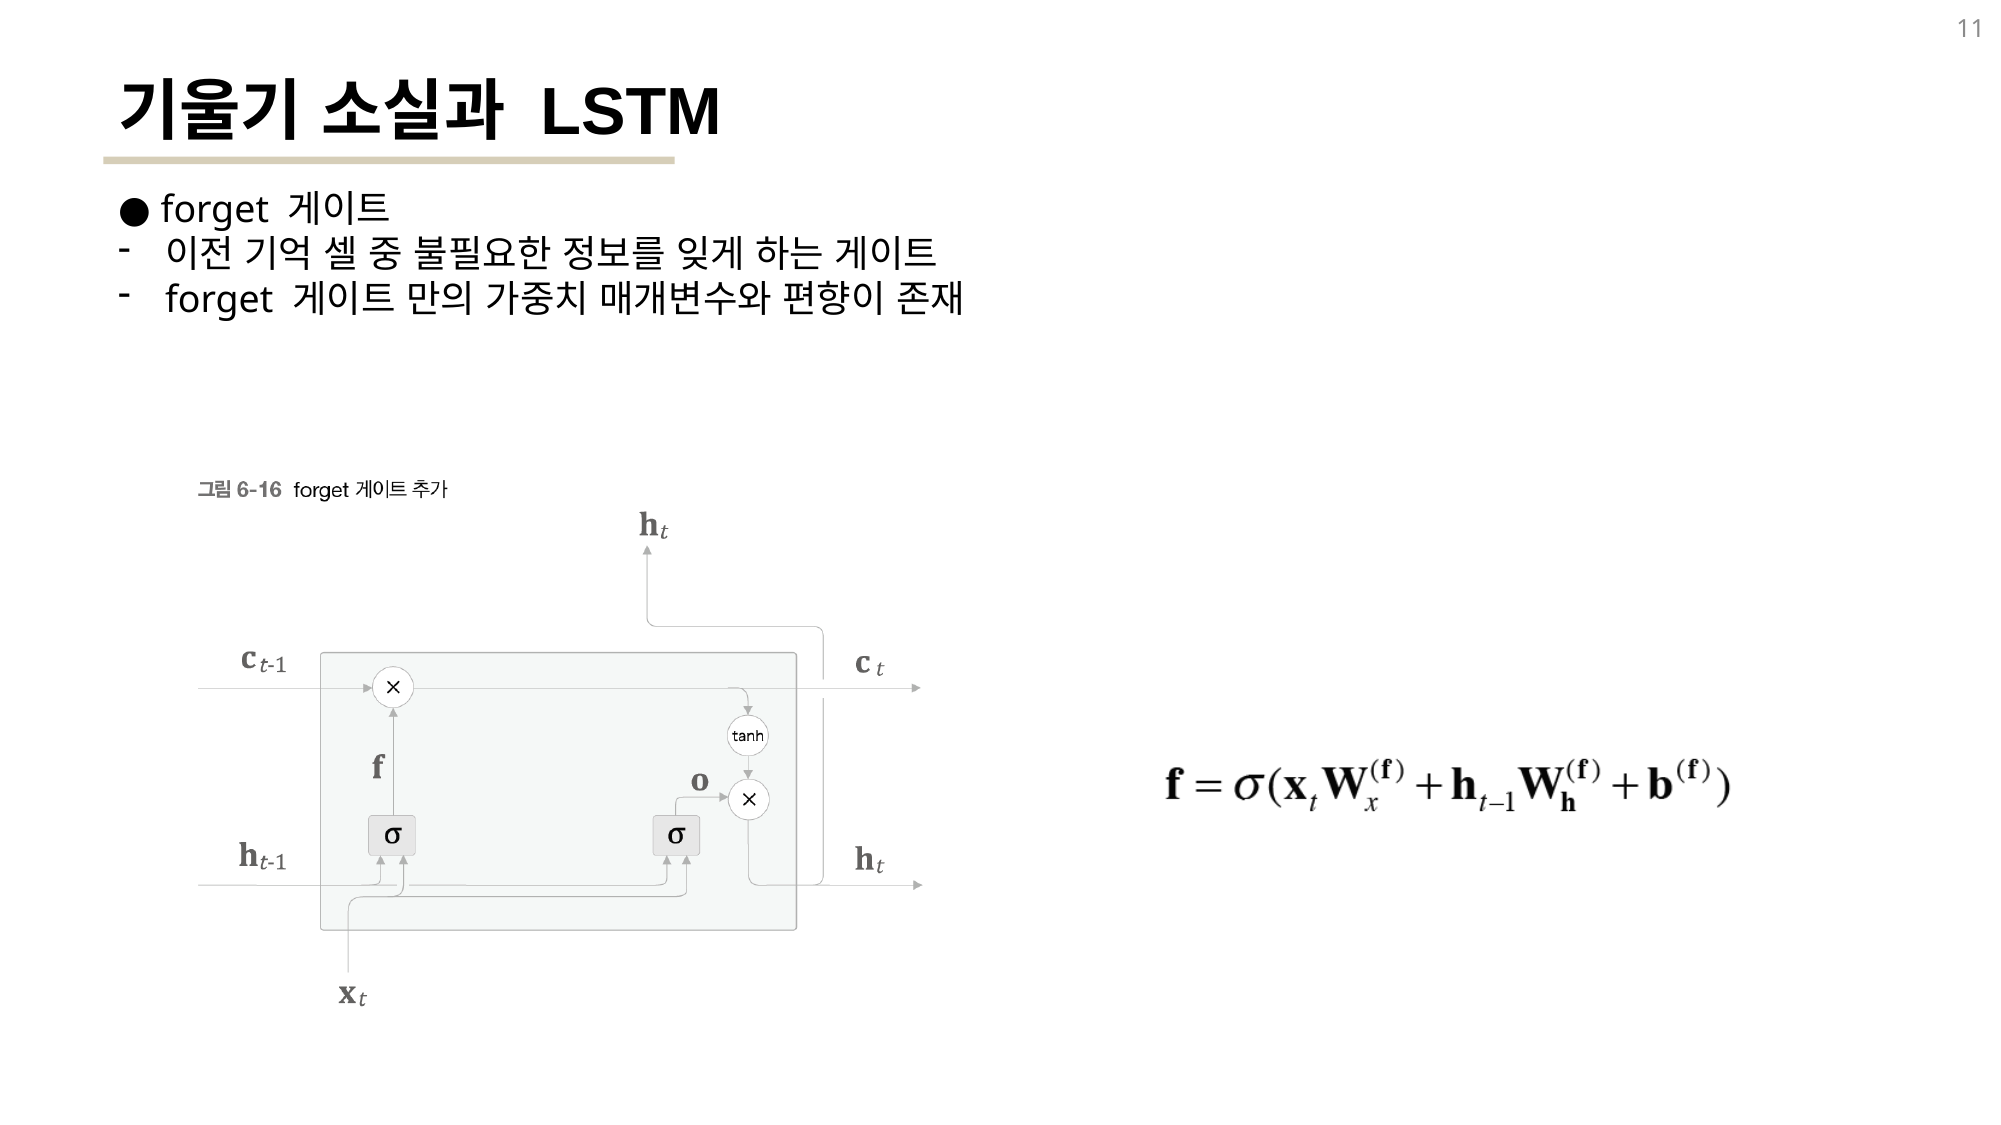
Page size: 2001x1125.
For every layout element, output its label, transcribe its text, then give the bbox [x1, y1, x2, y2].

text_box 기울기 소실과 LSTM [103, 60, 1016, 156]
picture [1150, 742, 1740, 827]
text_box ● forget 게이트 이전 기억 셀 중 불필요한 정보를 잊게 하는 게이트 forget 게이트 만의 가중치 매개변수와 편향이 존재 [103, 177, 1883, 328]
slide_number 11 [1550, 0, 2000, 60]
picture [189, 471, 929, 1013]
text_box [102, 156, 676, 165]
